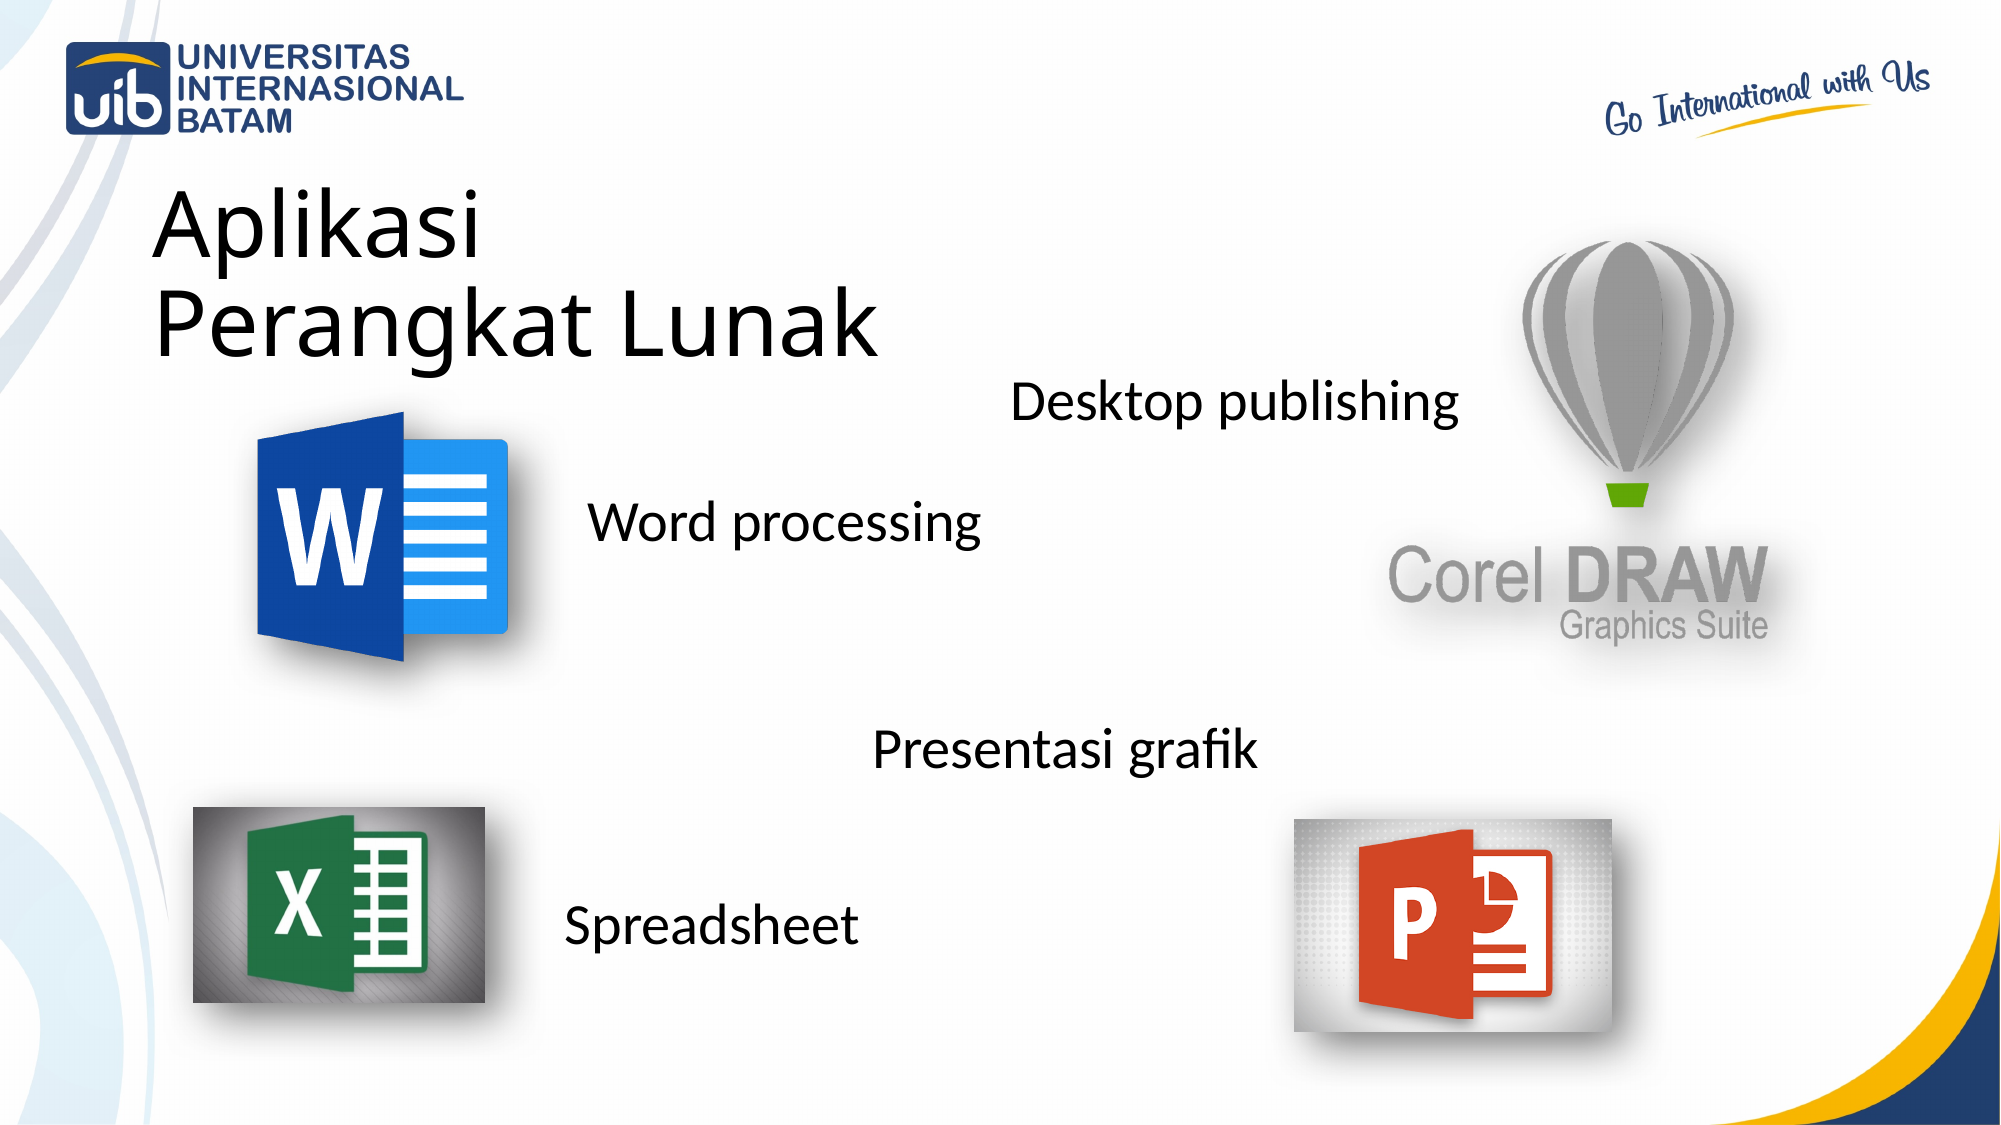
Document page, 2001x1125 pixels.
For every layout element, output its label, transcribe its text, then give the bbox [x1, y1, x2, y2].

text_box Word processing [573, 475, 998, 561]
text_box Desktop publishing [995, 354, 1386, 440]
text_box Spreadsheet [550, 878, 875, 964]
text_box Presentasi grafik [857, 702, 1275, 788]
picture [0, 0, 2000, 1125]
title Aplikasi Perangkat Lunak [137, 168, 1863, 386]
